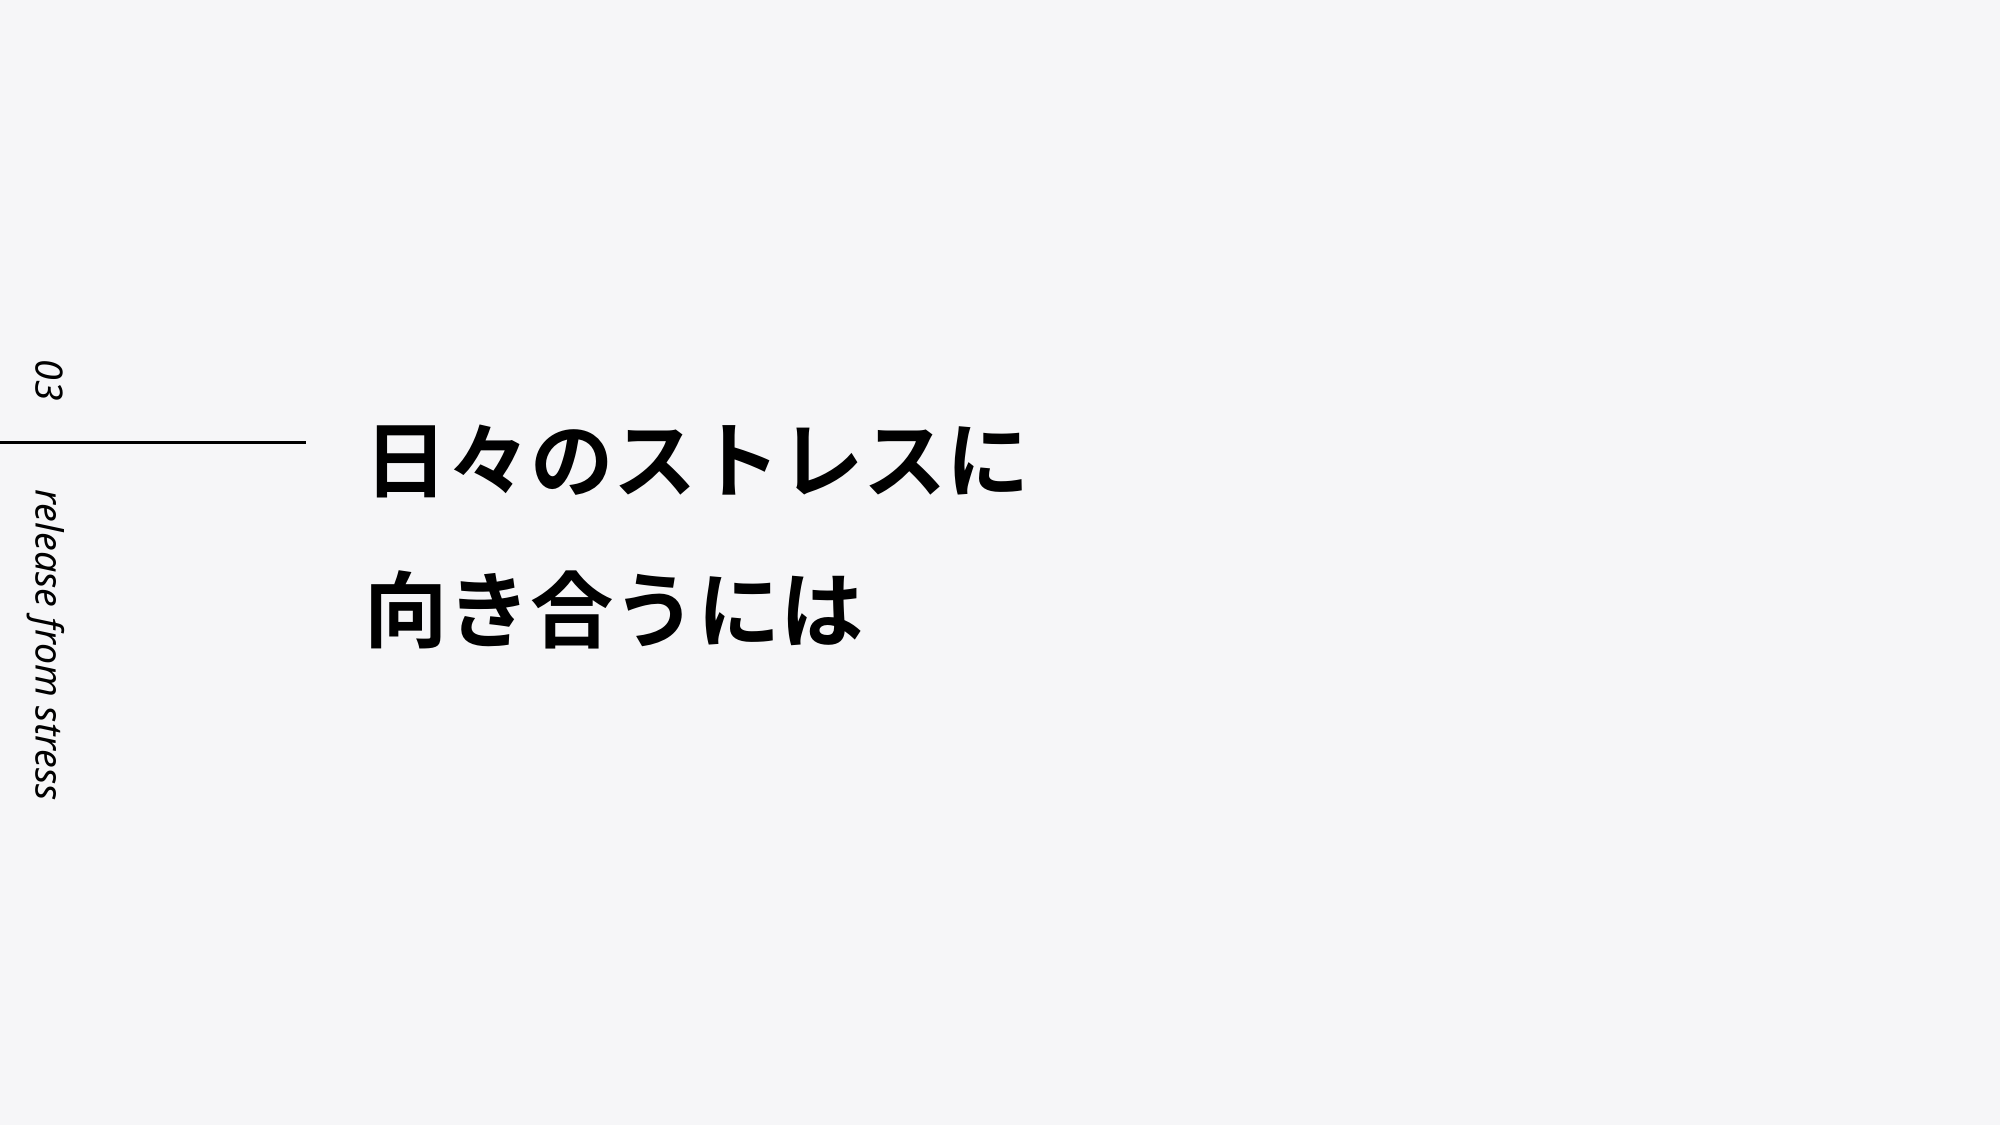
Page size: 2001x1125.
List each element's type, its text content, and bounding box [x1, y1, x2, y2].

text_box 日々のストレスに 向き合うには [349, 350, 1093, 666]
text_box 03 [20, 330, 104, 385]
text_box release from stress [20, 443, 104, 906]
text_box release from stress [20, 385, 104, 442]
